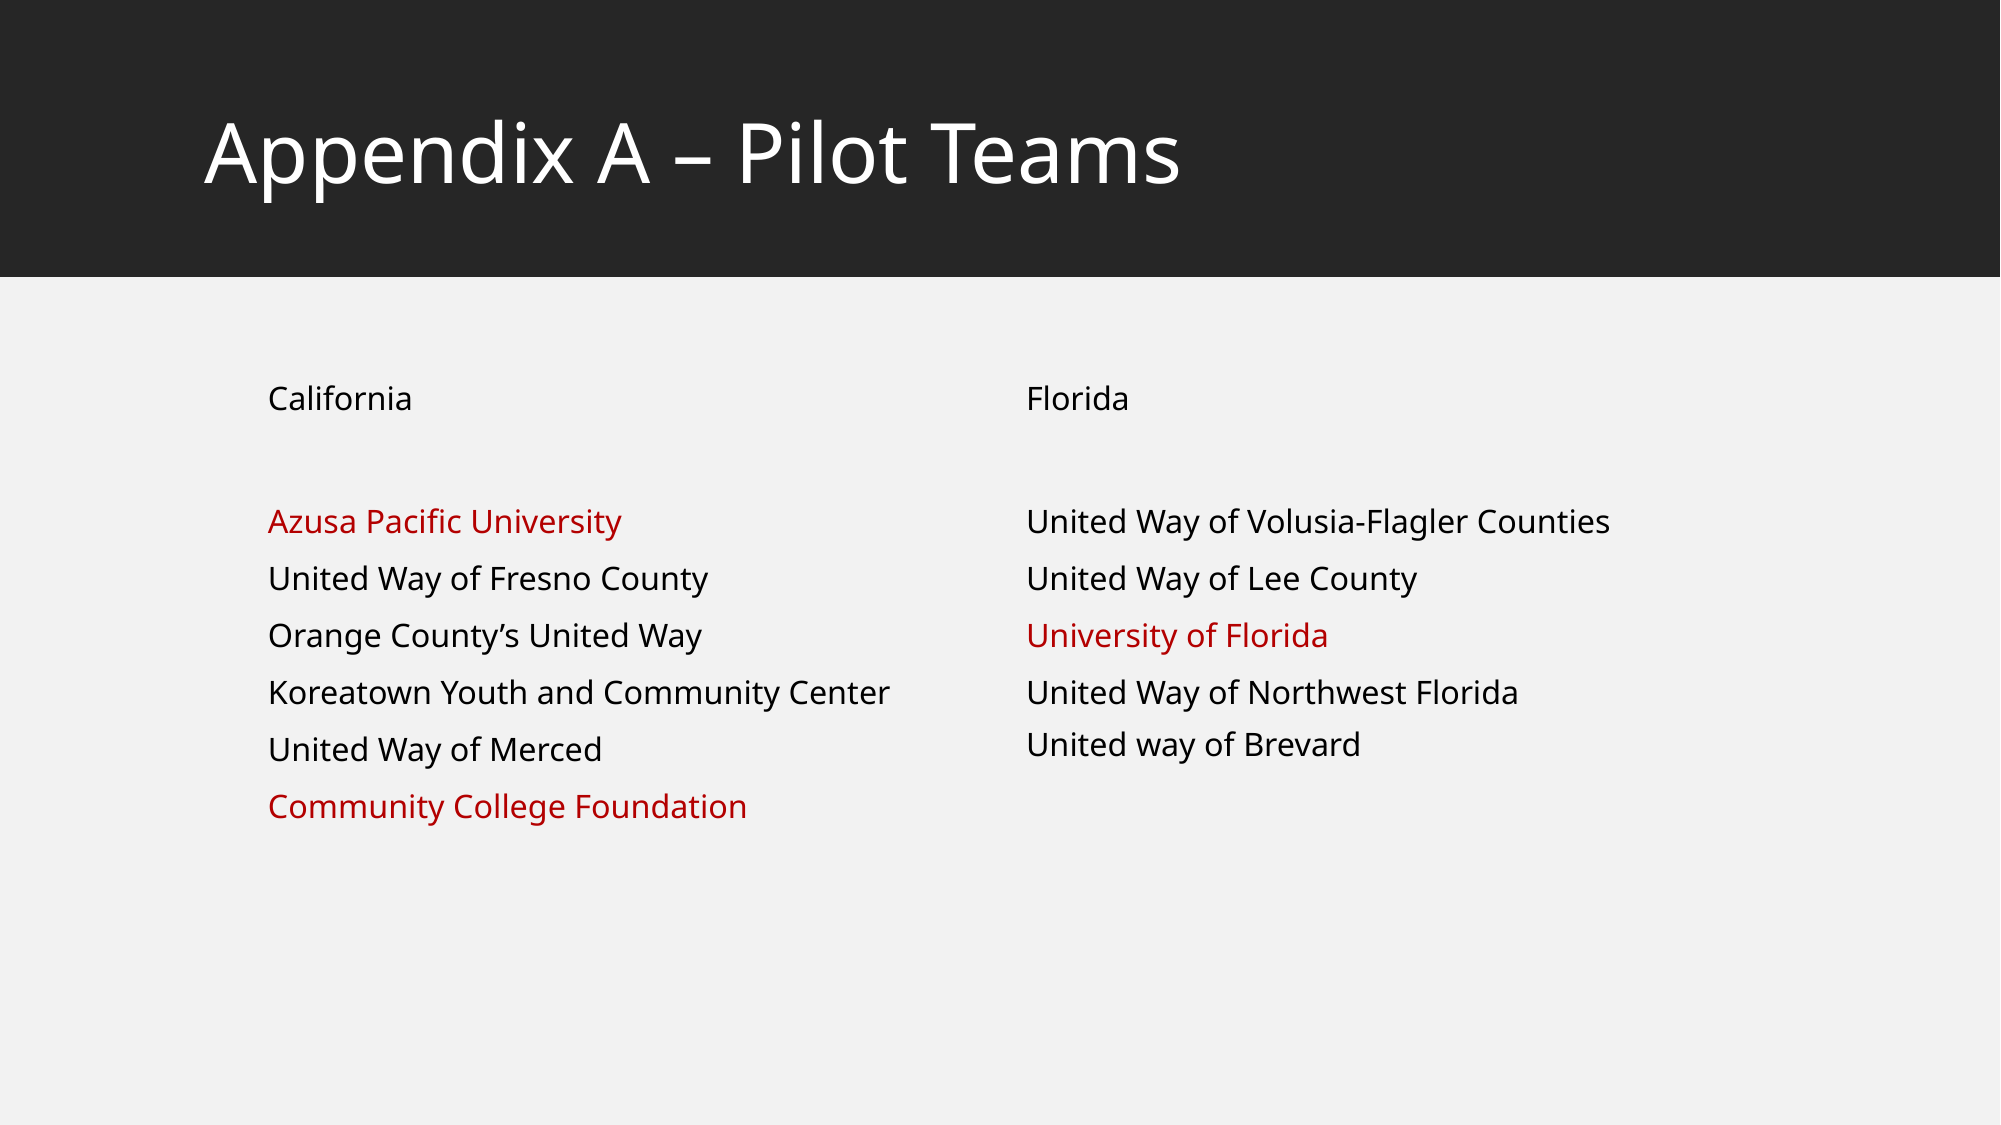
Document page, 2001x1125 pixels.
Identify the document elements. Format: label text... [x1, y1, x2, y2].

text_box [0, 275, 2000, 1125]
text_box Florida [1011, 370, 1749, 488]
text_box Azusa Pacific University United Way of Fresno County Orange County’s United Way Koreatown Youth and Community Center United Way of Merced Community College Foundation [253, 488, 987, 1012]
text_box [0, 0, 2000, 275]
text_box California [253, 370, 987, 488]
text_box United Way of Volusia-Flagler Counties United Way of Lee County University of Florida United Way of Northwest Florida United way of Brevard [1011, 488, 1749, 1012]
title Appendix A – Pilot Teams [189, 104, 1812, 253]
